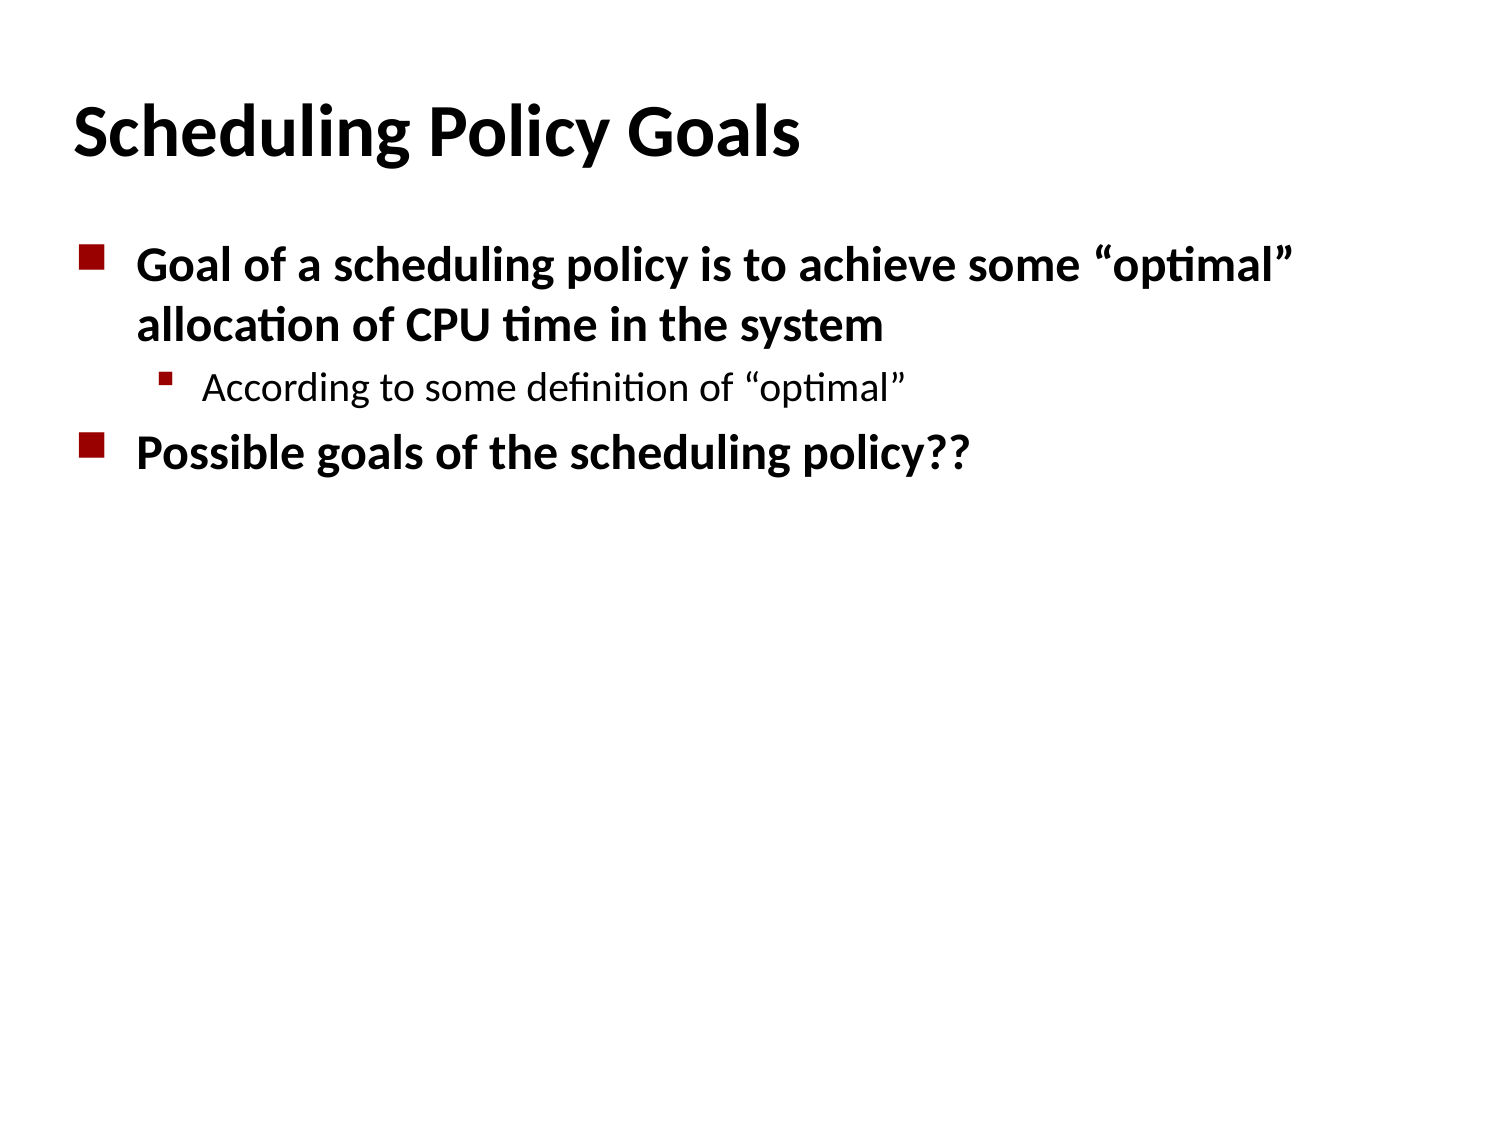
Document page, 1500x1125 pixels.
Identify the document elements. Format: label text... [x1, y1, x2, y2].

list Goal of a scheduling policy is to achieve some “optimal” allocation of CPU time in the system According to some definition of “optimal” Possible goals of the scheduling policy?? [64, 223, 1361, 1040]
title Scheduling Policy Goals [58, 71, 1305, 197]
